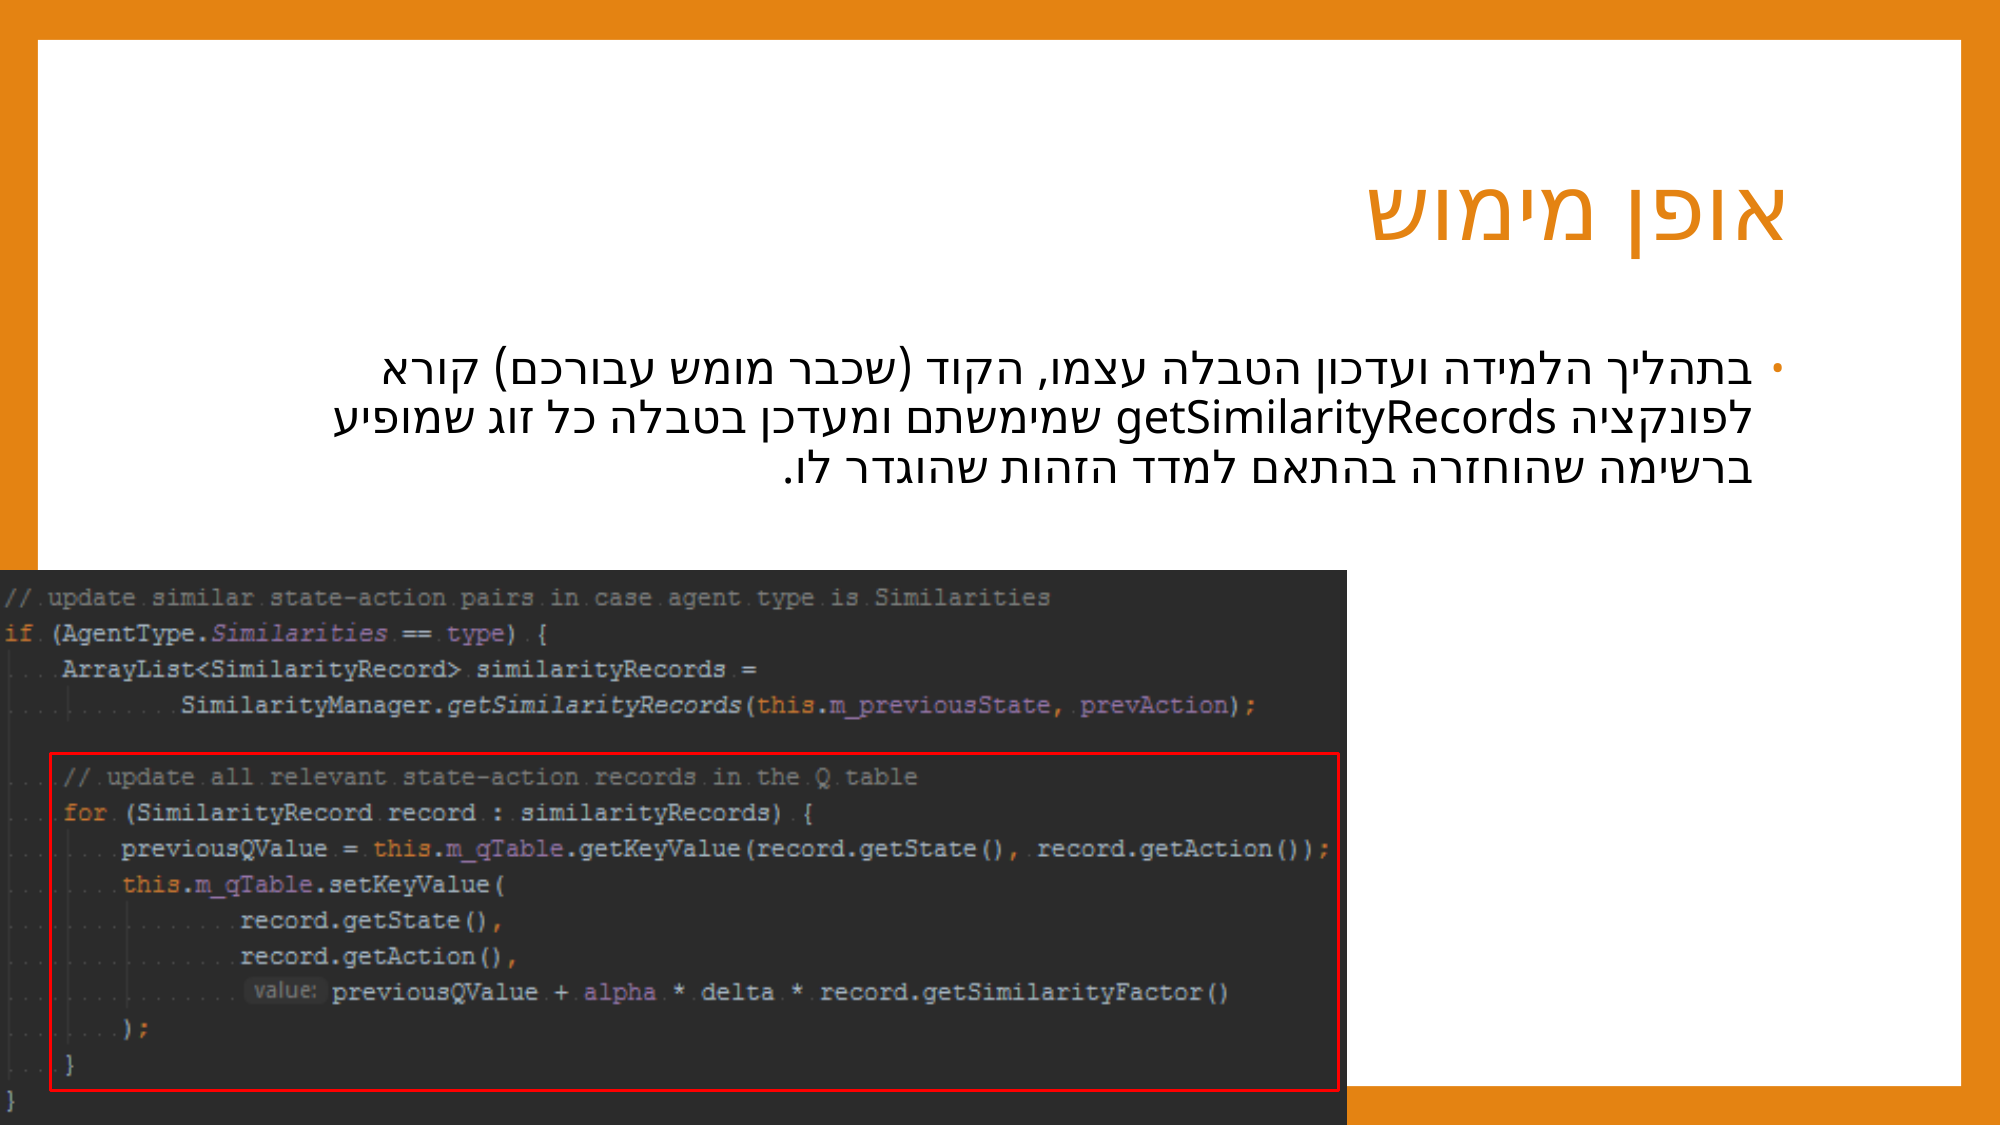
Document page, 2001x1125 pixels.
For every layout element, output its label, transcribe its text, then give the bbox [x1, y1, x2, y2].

list בתהליך הלמידה ועדכון הטבלה עצמו, הקוד (שכבר מומש עבורכם) קורא לפונקציה getSimilarityRecords שמימשתם ומעדכן בטבלה כל זוג שמופיע ברשימה שהוחזרה בהתאם למדד הזהות שהוגדר לו. [187, 337, 1808, 1000]
picture [0, 570, 1347, 1125]
title אופן מימוש [187, 99, 1808, 323]
